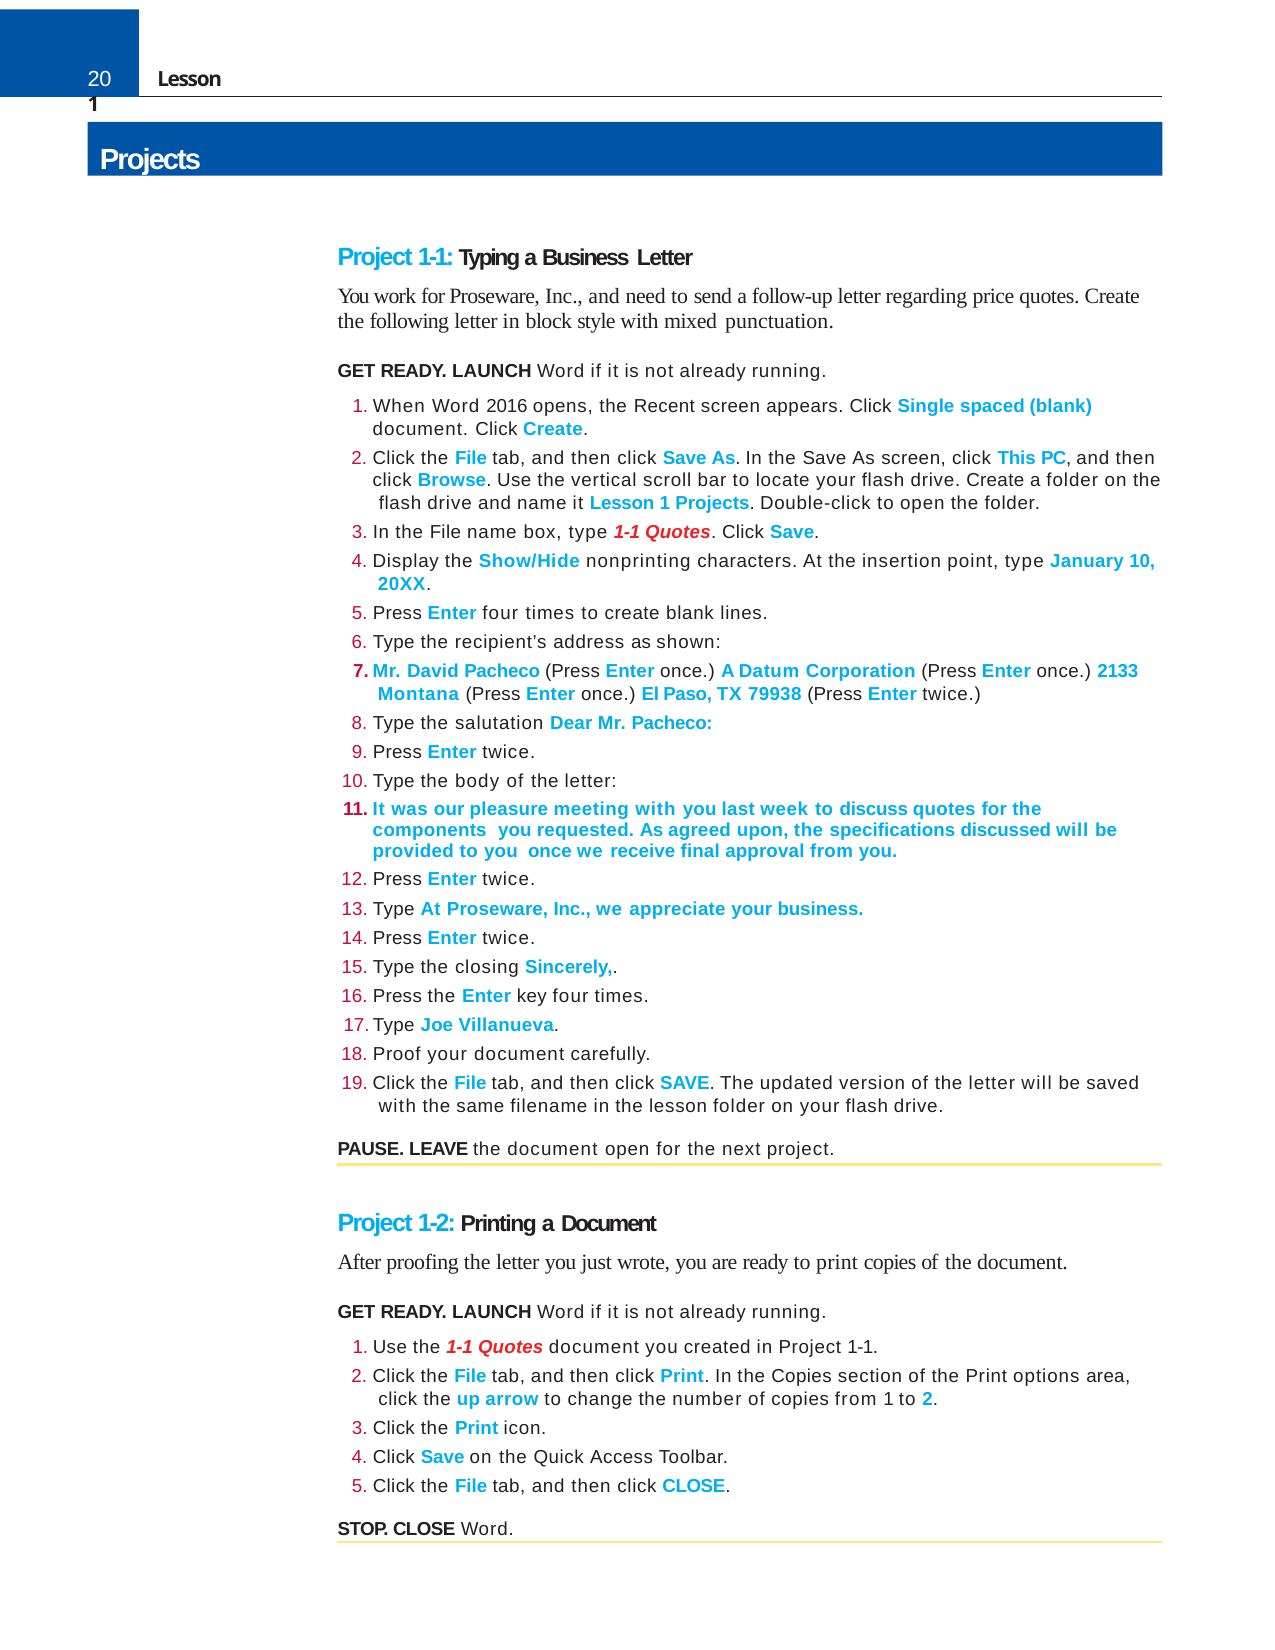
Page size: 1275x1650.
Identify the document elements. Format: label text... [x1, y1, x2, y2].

text_box Projects [87, 121, 1163, 176]
text_box Project 1-1: Typing a Business Letter You work for Proseware, Inc., and need to send a follow-up letter regarding price quotes. Create the following letter in block style with mixed punctuation. GET READY. LAUNCH Word if it is not already running. When Word 2016 opens, the Recent screen appears. Click Single spaced (blank) document. Click Create. Click the File tab, and then click Save As. In the Save As screen, click This PC, and then click Browse. Use the vertical scroll bar to locate your flash drive. Create a folder on the flash drive and name it Lesson 1 Projects. Double-click to open the folder. In the File name box, type 1-1 Quotes. Click Save. Display the Show/Hide nonprinting characters. At the insertion point, type January 10, 20XX. Press Enter four times to create blank lines. Type the recipient’s address as shown: Mr. David Pacheco (Press Enter once.) A Datum Corporation (Press Enter once.) 2133 Montana (Press Enter once.) El Paso, TX 79938 (Press Enter twice.) Type the salutation Dear Mr. Pacheco: Press Enter twice. Type the body of the letter: It was our pleasure meeting with you last week to discuss quotes for the components you requested. As agreed upon, the specifications discussed will be provided to you once we receive final approval from you. Press Enter twice. Type At Proseware, Inc., we appreciate your business. Press Enter twice. Type the closing Sincerely,. Press the Enter key four times. Type Joe Villanueva. Proof your document carefully. Click the File tab, and then click SAVE. The updated version of the letter will be saved with the same filename in the lesson folder on your flash drive. PAUSE. LEAVE the document open for the next project. Project 1-2: Printing a Document After proofing the letter you just wrote, you are ready to print copies of the document. GET READY. LAUNCH Word if it is not already running. Use the 1-1 Quotes document you created in Project 1-1. Click the File tab, and then click Print. In the Copies section of the Print options area, click the up arrow to change the number of copies from 1 to 2. Click the Print icon. Click Save on the Quick Access Toolbar. Click the File tab, and then click CLOSE. STOP. CLOSE Word. [335, 226, 1165, 1539]
text_box [0, 9, 139, 97]
text_box 20 Lesson 1 [87, 62, 235, 116]
